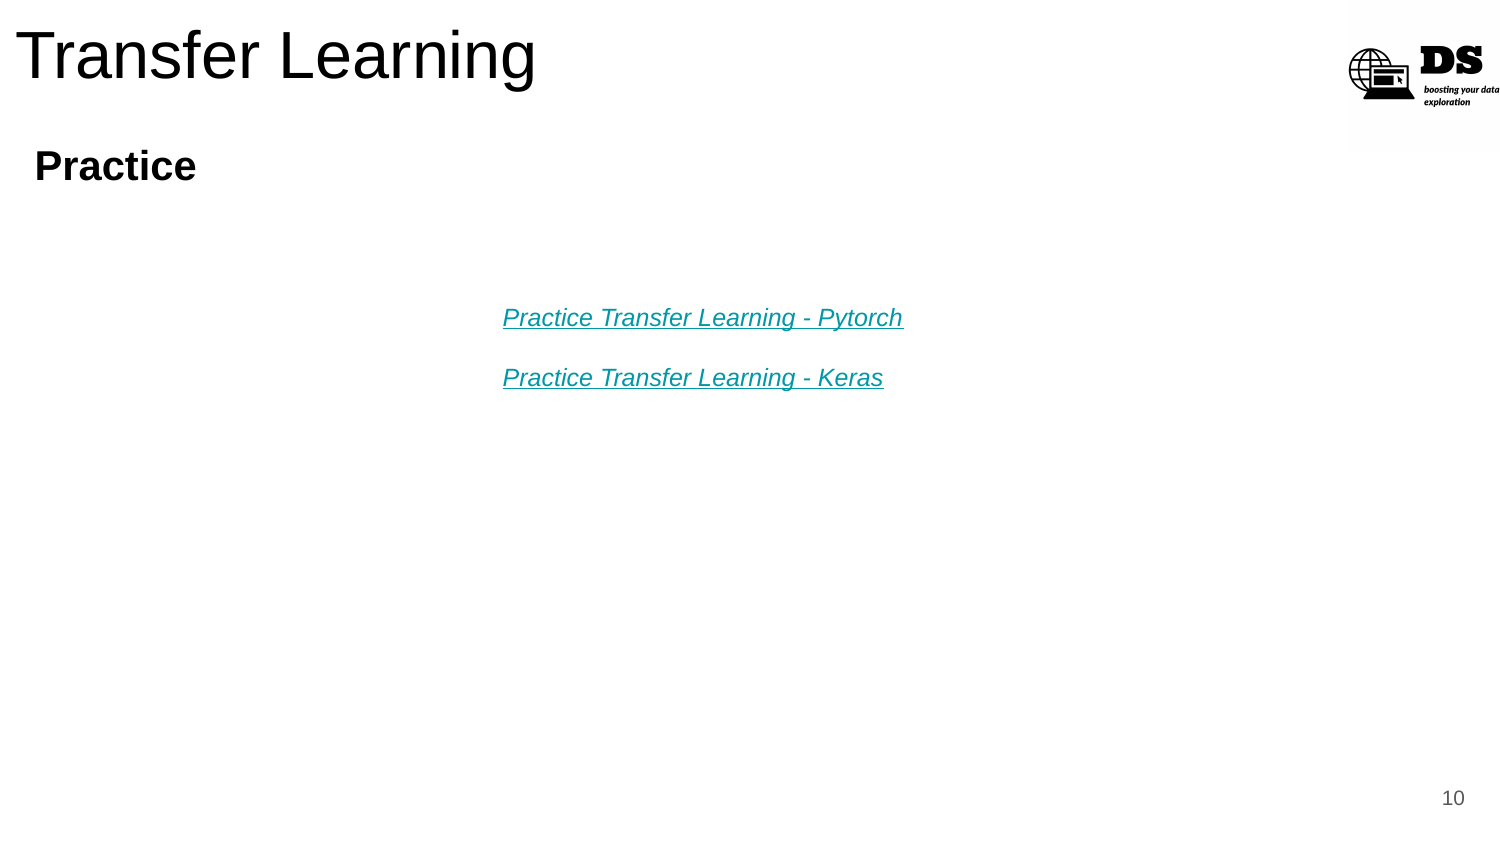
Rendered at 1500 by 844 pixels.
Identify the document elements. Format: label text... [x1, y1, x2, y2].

slide_number ‹#› [1389, 764, 1480, 830]
picture [1347, 0, 1500, 153]
text_box Practice Transfer Learning - Pytorch Practice Transfer Learning - Keras [487, 286, 964, 407]
title Transfer Learning [0, 34, 1342, 108]
text_box Practice [19, 123, 1449, 239]
